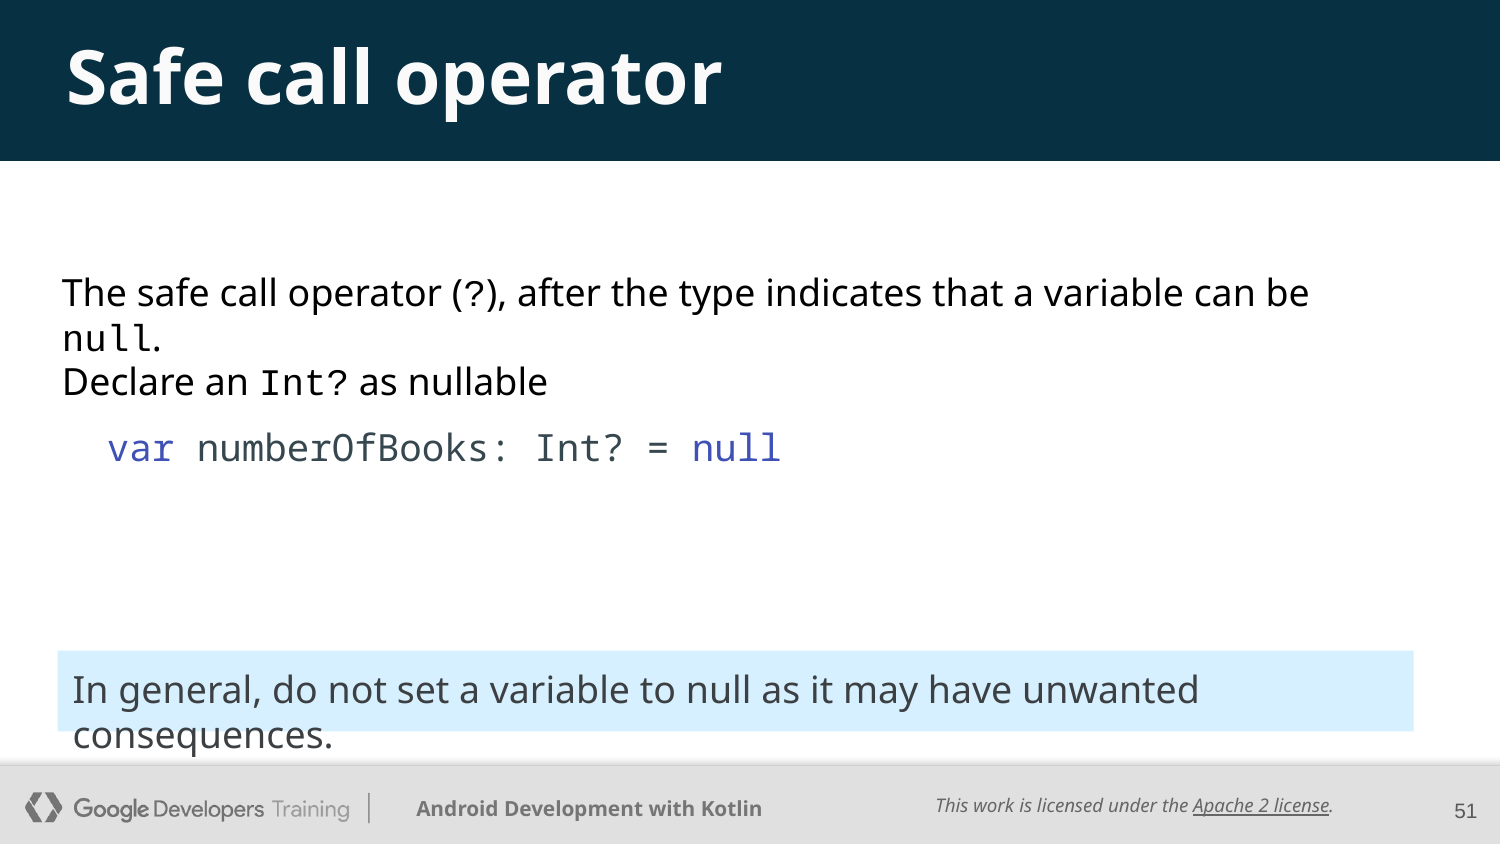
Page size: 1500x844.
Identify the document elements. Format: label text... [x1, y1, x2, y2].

text_box In general, do not set a variable to null as it may have unwanted consequences. [57, 650, 1414, 732]
picture [0, 161, 1500, 844]
text_box The safe call operator (?), after the type indicates that a variable can be null. [46, 253, 1416, 343]
title Safe call operator [51, 40, 1472, 135]
list Declare an Int? as nullable var numberOfBooks: Int? = null [46, 342, 1425, 549]
slide_number ‹#› [1402, 777, 1493, 842]
